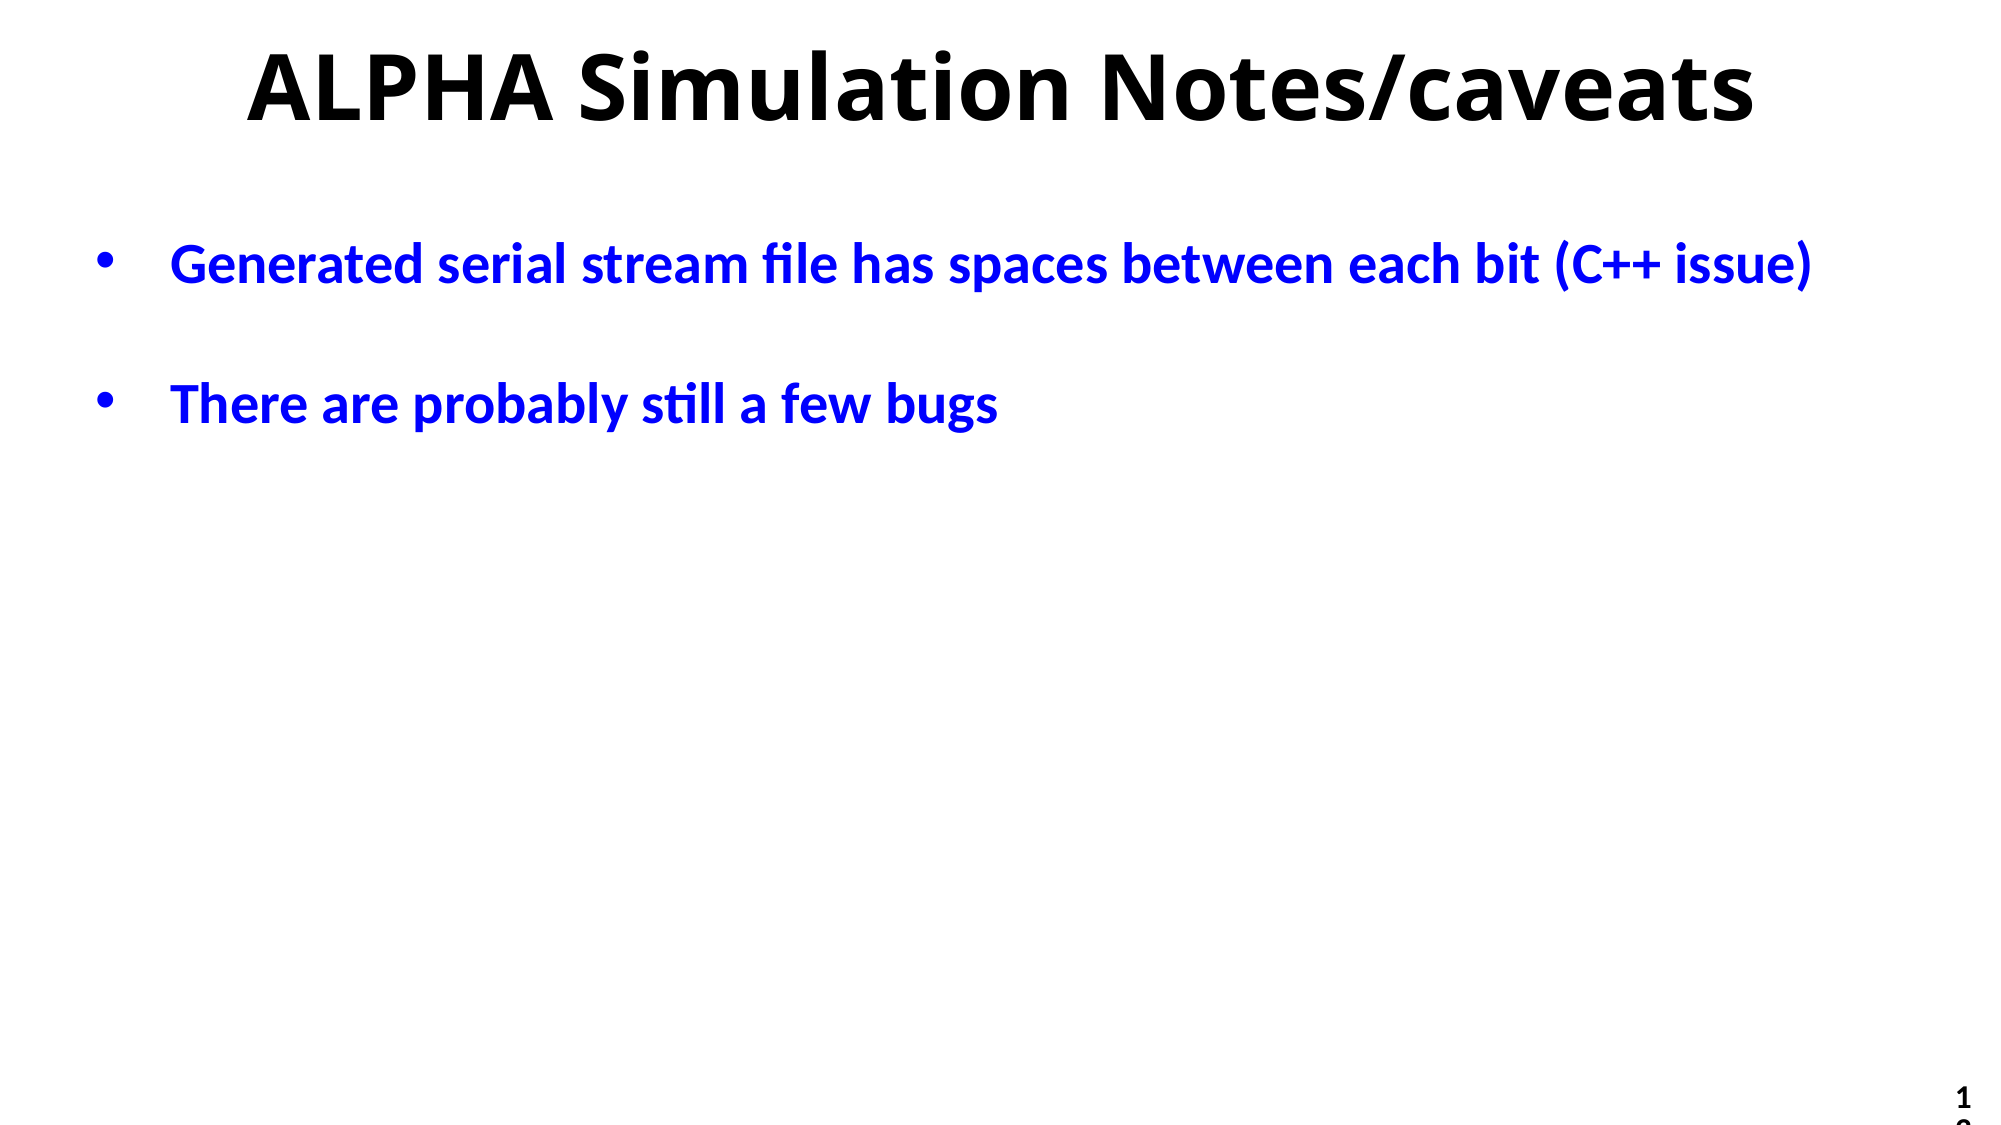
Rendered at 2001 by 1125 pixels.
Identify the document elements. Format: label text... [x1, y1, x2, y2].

title ALPHA Simulation Notes/caveats [212, 0, 1793, 181]
text_box Generated serial stream file has spaces between each bit (C++ issue) There are probably still a few bugs [80, 217, 1983, 503]
slide_number 13 [1939, 1065, 2000, 1125]
